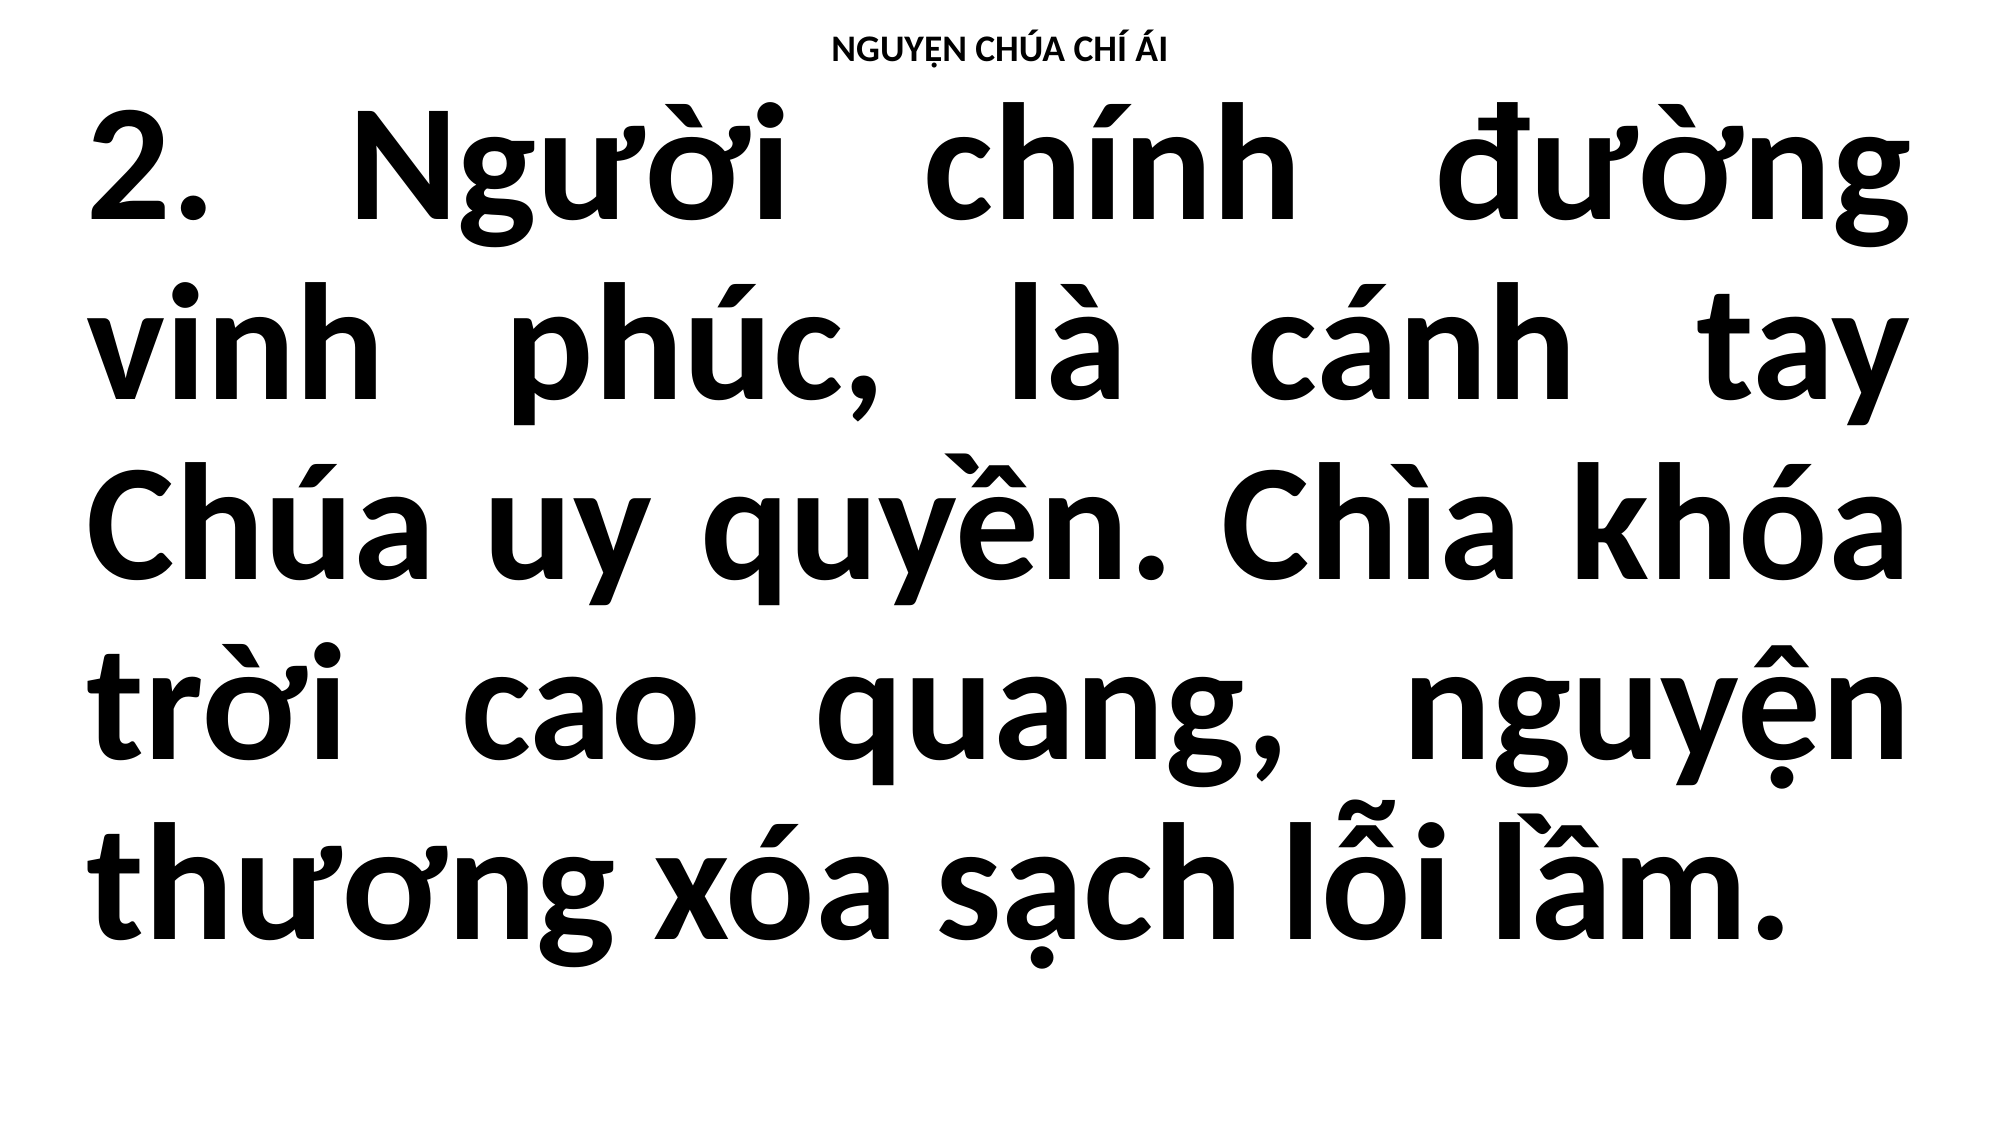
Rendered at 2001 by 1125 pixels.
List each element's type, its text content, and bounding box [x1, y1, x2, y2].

text_box NGUYỆN CHÚA CHÍ ÁI [816, 17, 1184, 77]
list 2. Người chính đường vinh phúc, là cánh tay Chúa uy quyền. Chìa khóa trời cao quang, nguyện thương xóa sạch lỗi lầm. [71, 68, 1929, 783]
